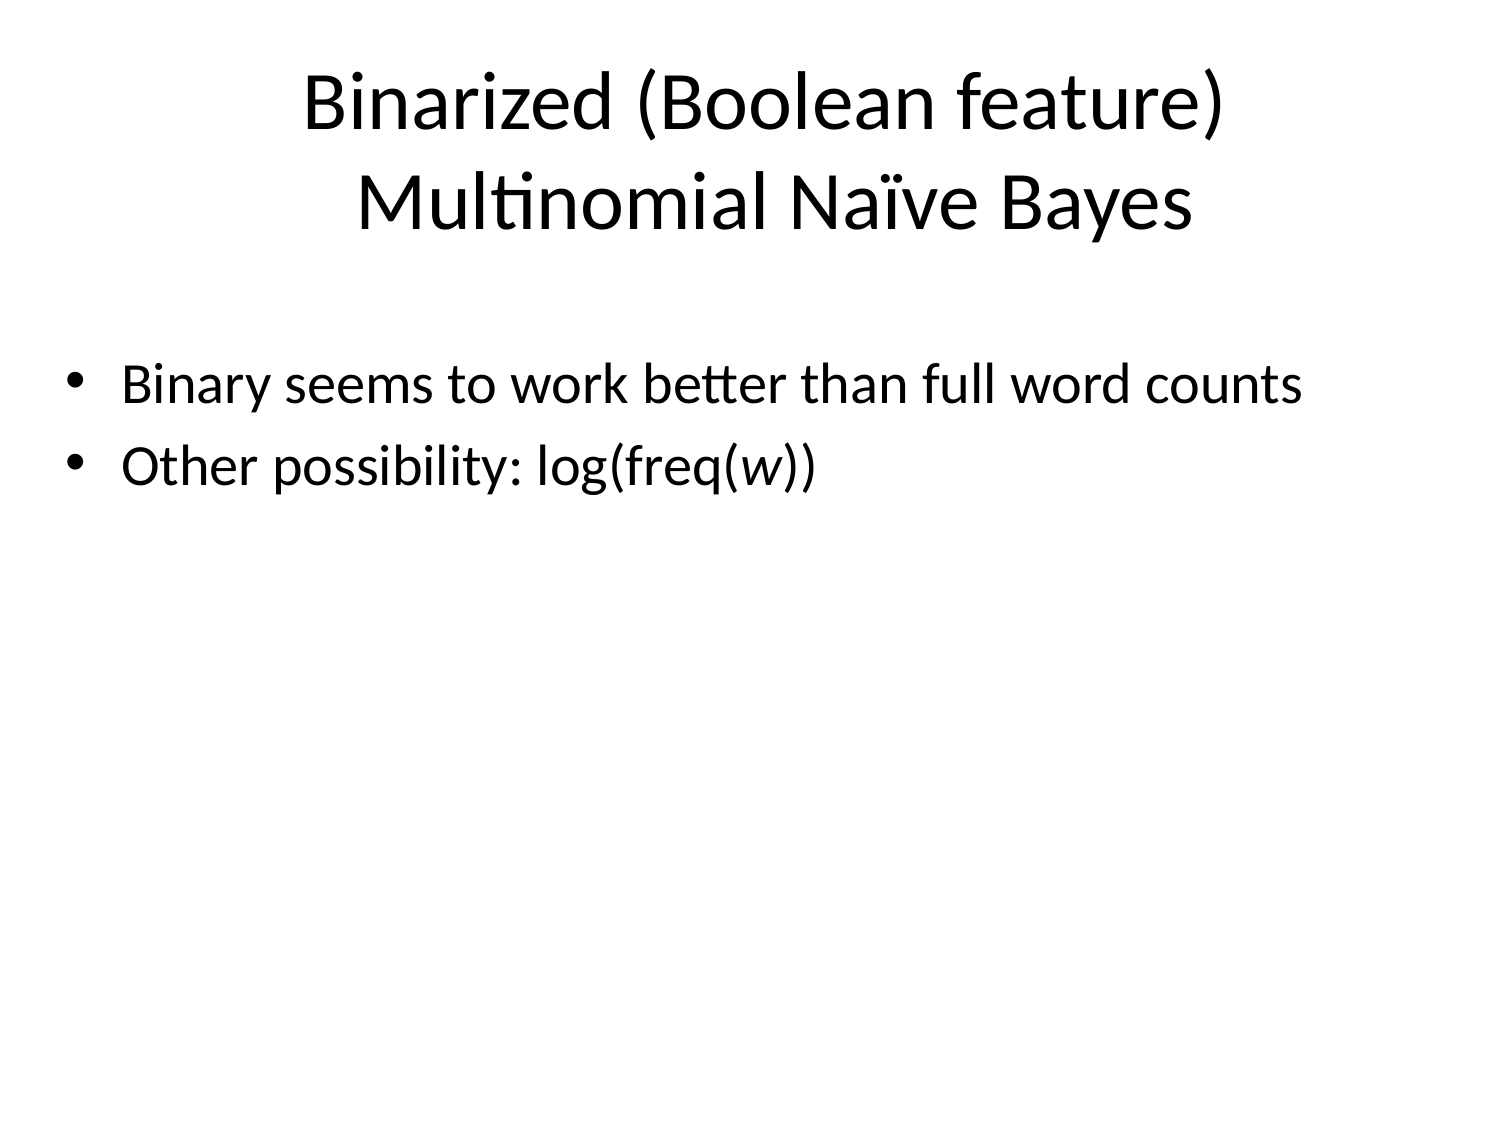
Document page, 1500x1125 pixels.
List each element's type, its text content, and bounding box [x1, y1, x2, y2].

list Binary seems to work better than full word counts Other possibility: log(freq(w)) [50, 337, 1450, 797]
title Binarized (Boolean feature) Multinomial Naïve Bayes [137, 37, 1413, 255]
